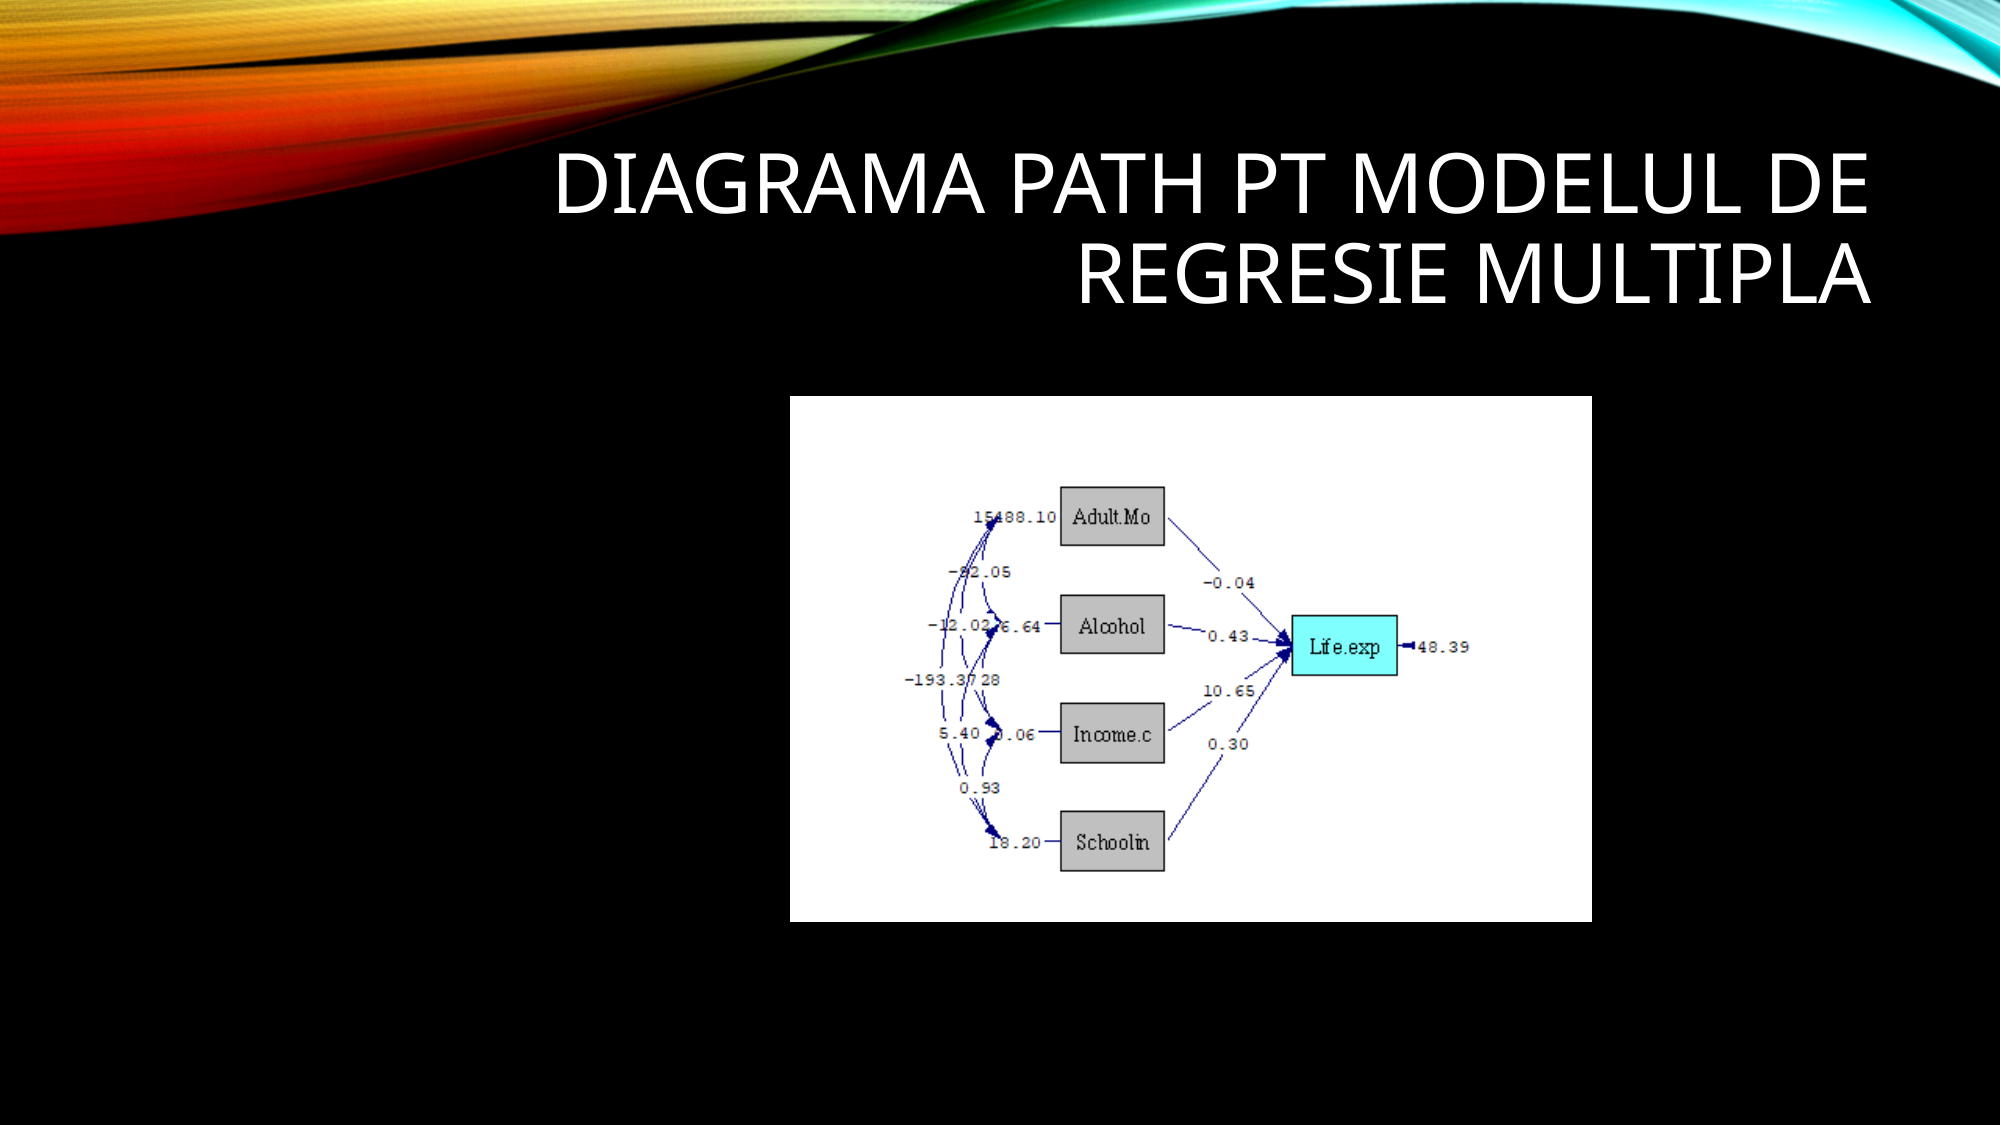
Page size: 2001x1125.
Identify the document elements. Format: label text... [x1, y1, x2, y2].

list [790, 396, 1593, 923]
picture [0, 0, 2000, 237]
title Diagrama PATH PT MODELUL DE REGRESIE MULTIPLA [474, 125, 1888, 338]
